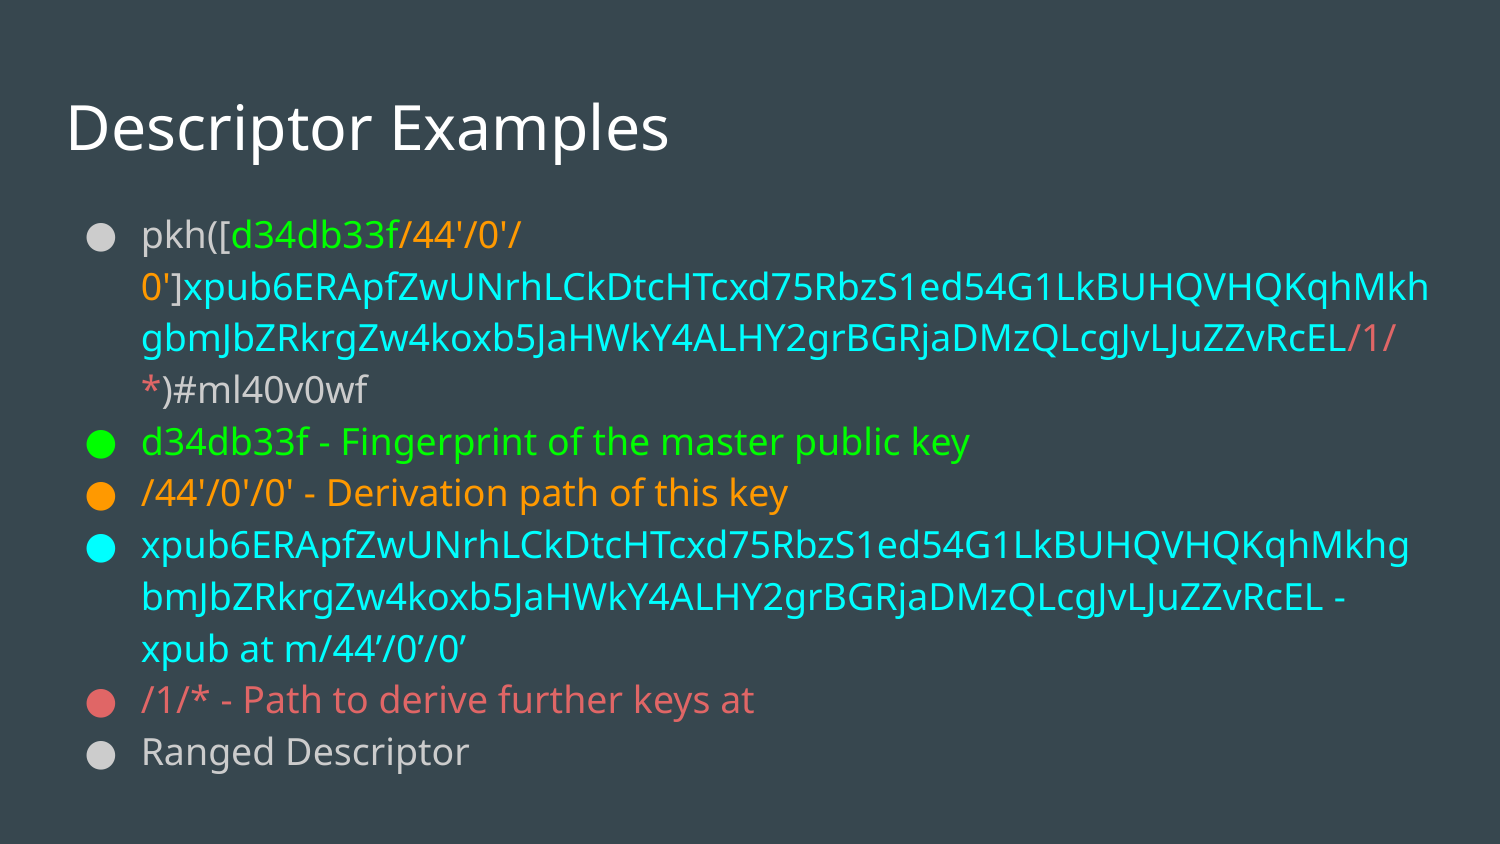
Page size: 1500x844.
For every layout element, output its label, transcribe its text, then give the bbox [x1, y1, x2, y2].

text_box Descriptor Examples [51, 72, 1449, 167]
text_box pkh([d34db33f/44'/0'/0']xpub6ERApfZwUNrhLCkDtcHTcxd75RbzS1ed54G1LkBUHQVHQKqhMkhgbmJbZRkrgZw4koxb5JaHWkY4ALHY2grBGRjaDMzQLcgJvLJuZZvRcEL/1/*)#ml40v0wf d34db33f - Fingerprint of the master public key /44'/0'/0' - Derivation path of this key xpub6ERApfZwUNrhLCkDtcHTcxd75RbzS1ed54G1LkBUHQVHQKqhMkhgbmJbZRkrgZw4koxb5JaHWkY4ALHY2grBGRjaDMzQLcgJvLJuZZvRcEL - xpub at m/44’/0’/0’ /1/* - Path to derive further keys at Ranged Descriptor [51, 188, 1449, 750]
